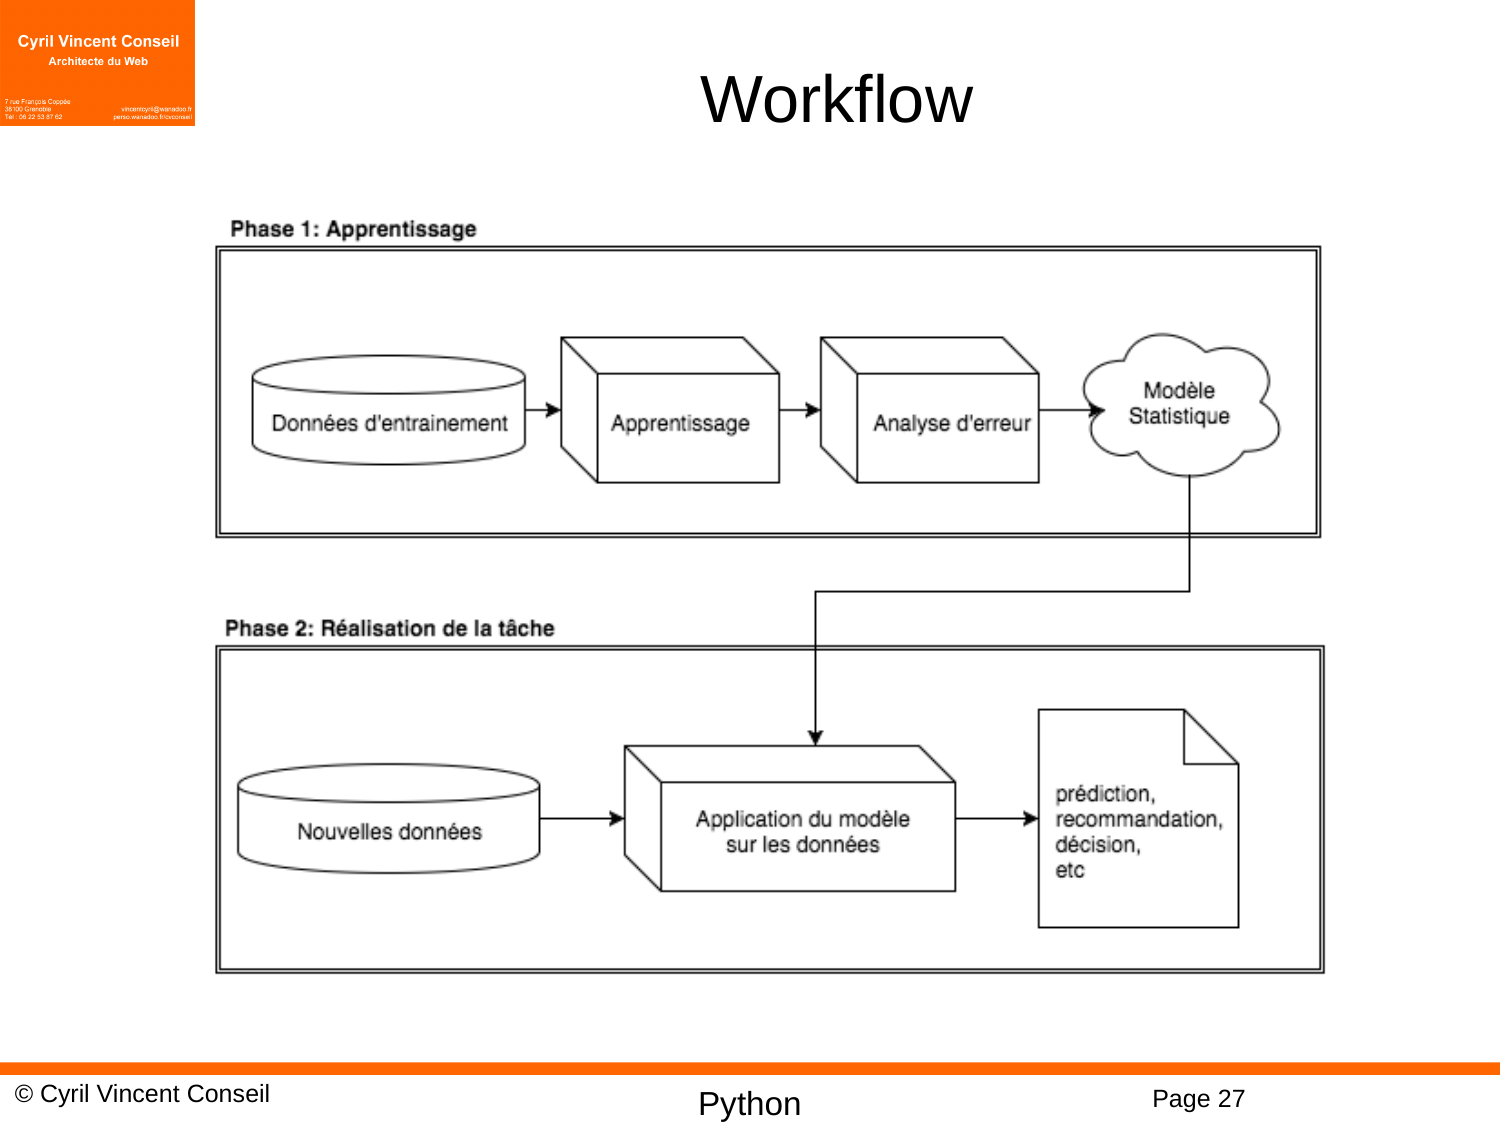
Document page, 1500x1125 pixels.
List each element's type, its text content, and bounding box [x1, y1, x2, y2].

picture [0, 0, 195, 126]
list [194, 207, 1328, 976]
title Workflow [194, 2, 1480, 190]
